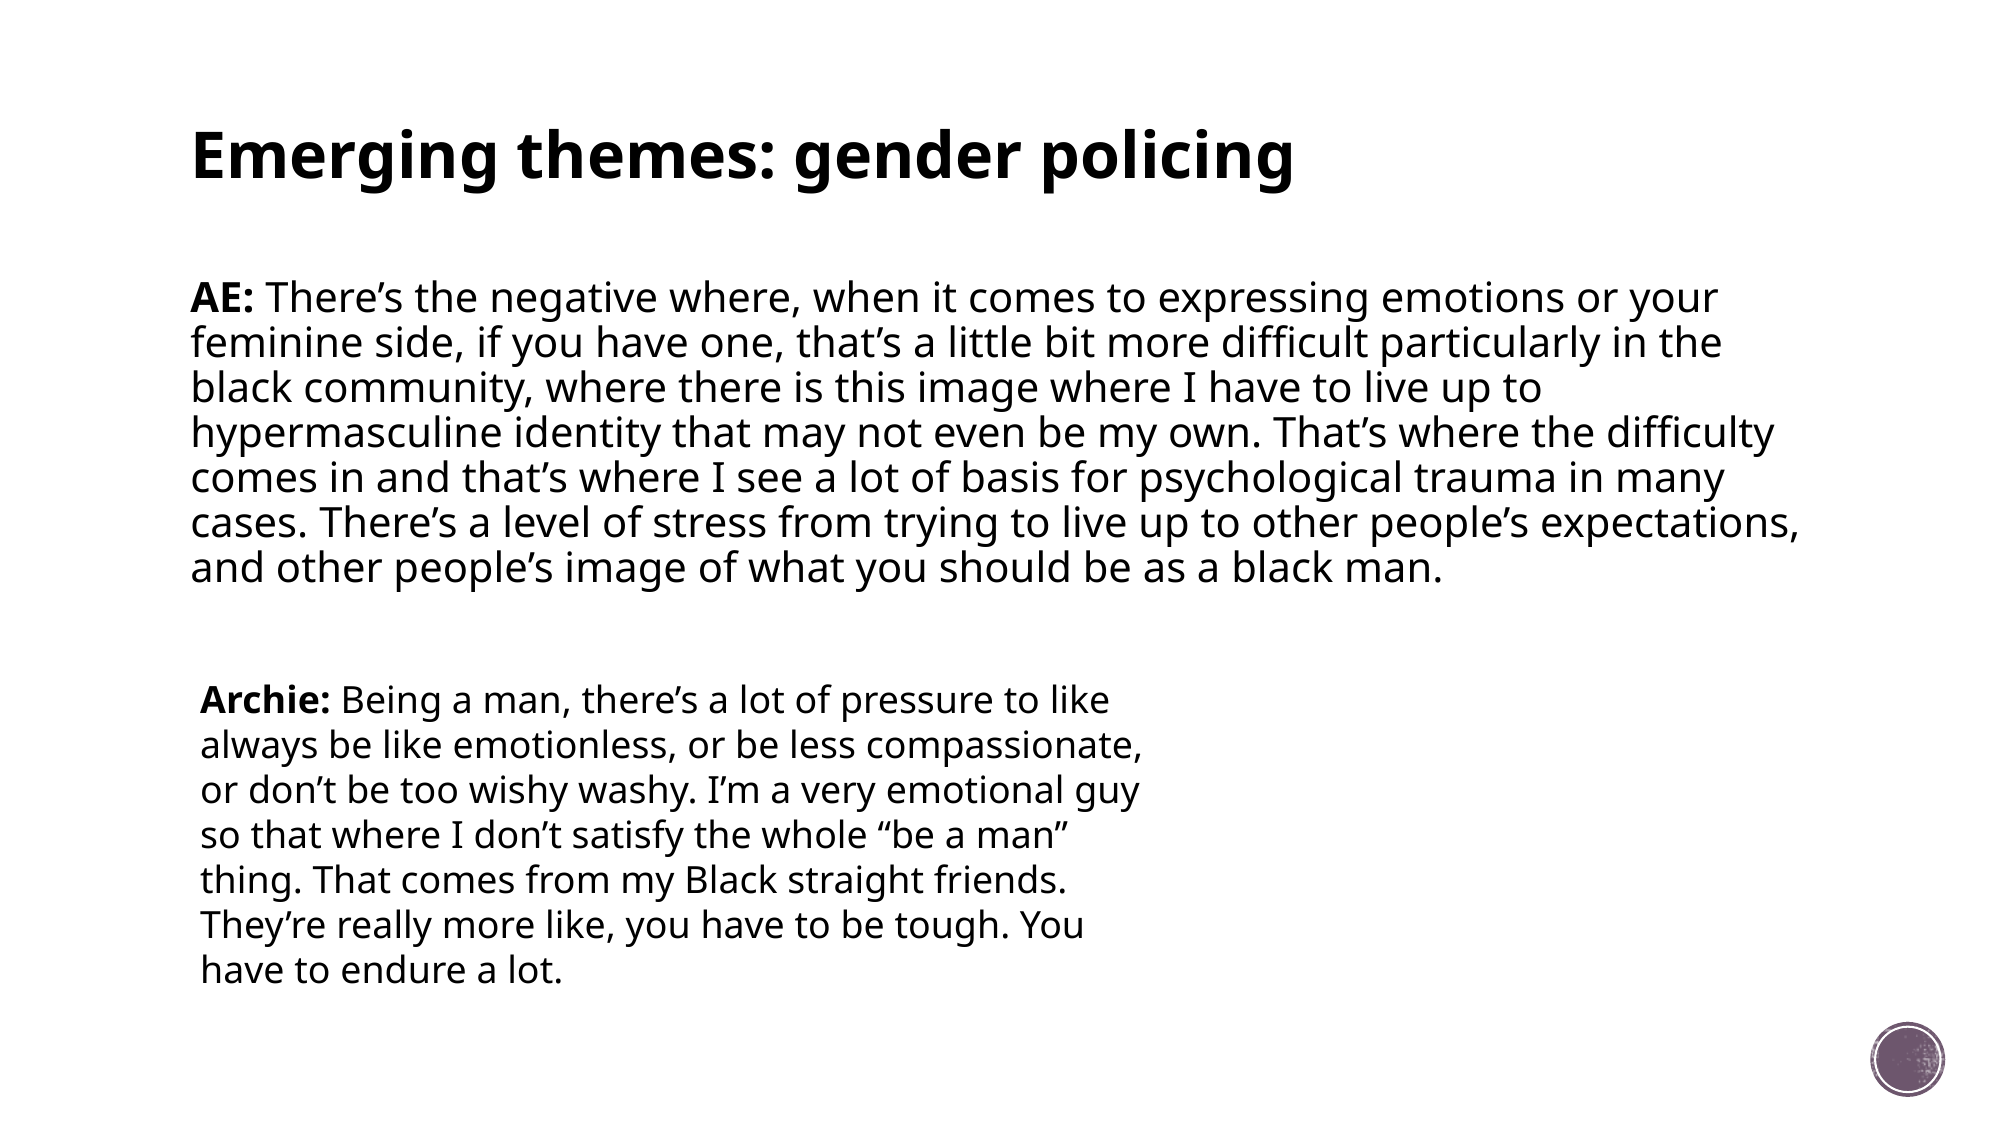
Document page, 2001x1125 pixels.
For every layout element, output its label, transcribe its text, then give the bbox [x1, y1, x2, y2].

list AE: There’s the negative where, when it comes to expressing emotions or your feminine side, if you have one, that’s a little bit more difficult particularly in the black community, where there is this image where I have to live up to hypermasculine identity that may not even be my own. That’s where the difficulty comes in and that’s where I see a lot of basis for psychological trauma in many cases. There’s a level of stress from trying to live up to other people’s expectations, and other people’s image of what you should be as a black man. [175, 268, 1826, 934]
title Emerging themes: gender policing [175, 79, 1826, 268]
text_box Archie: Being a man, there’s a lot of pressure to like always be like emotionless, or be less compassionate, or don’t be too wishy washy. I’m a very emotional guy so that where I don’t satisfy the whole “be a man” thing. That comes from my Black straight friends. They’re really more like, you have to be tough. You have to endure a lot. [185, 668, 1186, 999]
